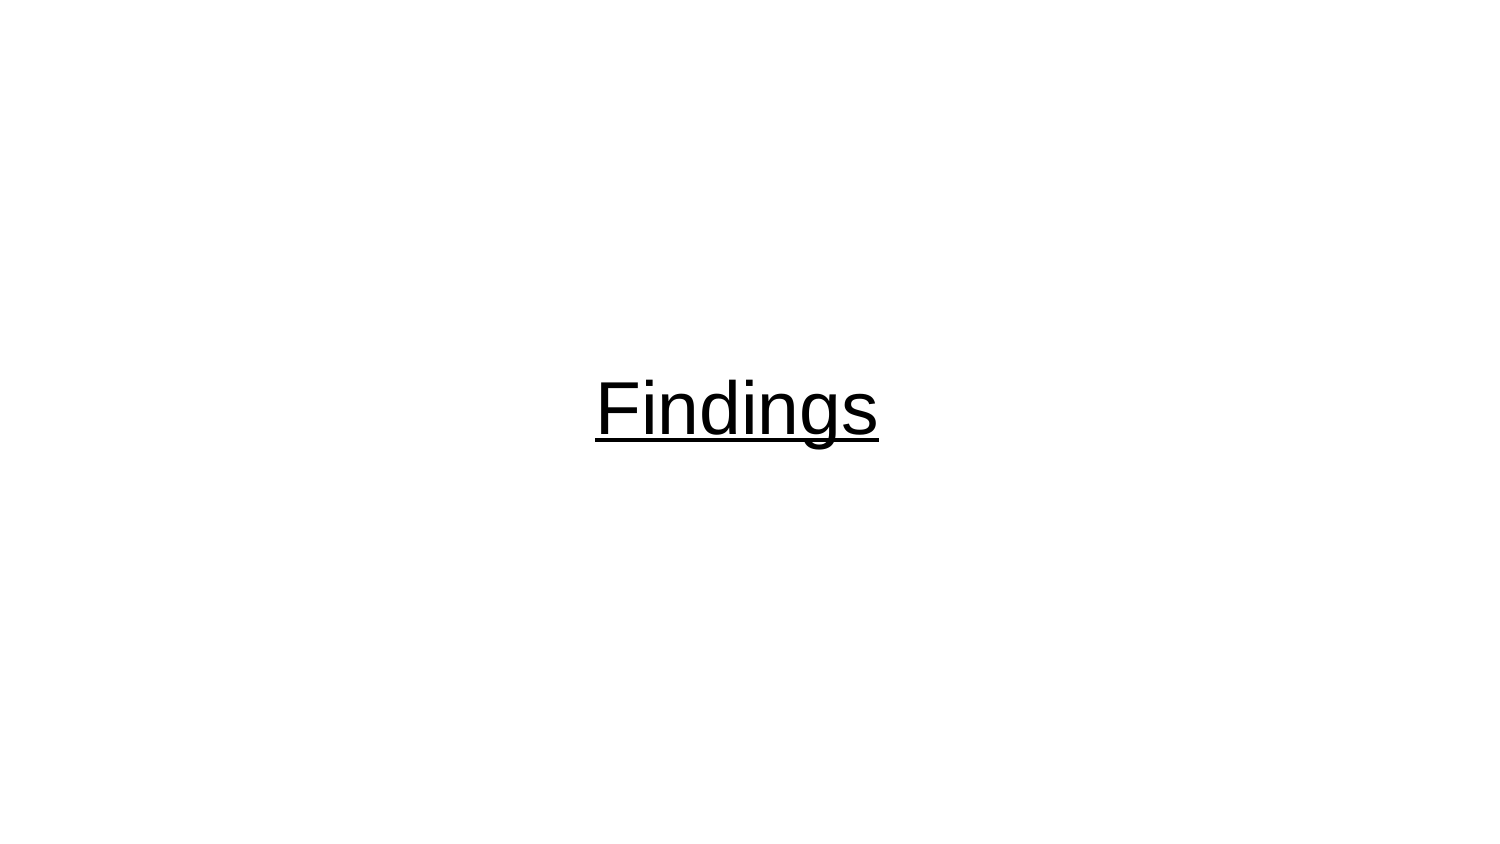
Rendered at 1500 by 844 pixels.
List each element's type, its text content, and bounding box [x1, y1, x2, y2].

title Findings [51, 351, 1424, 458]
